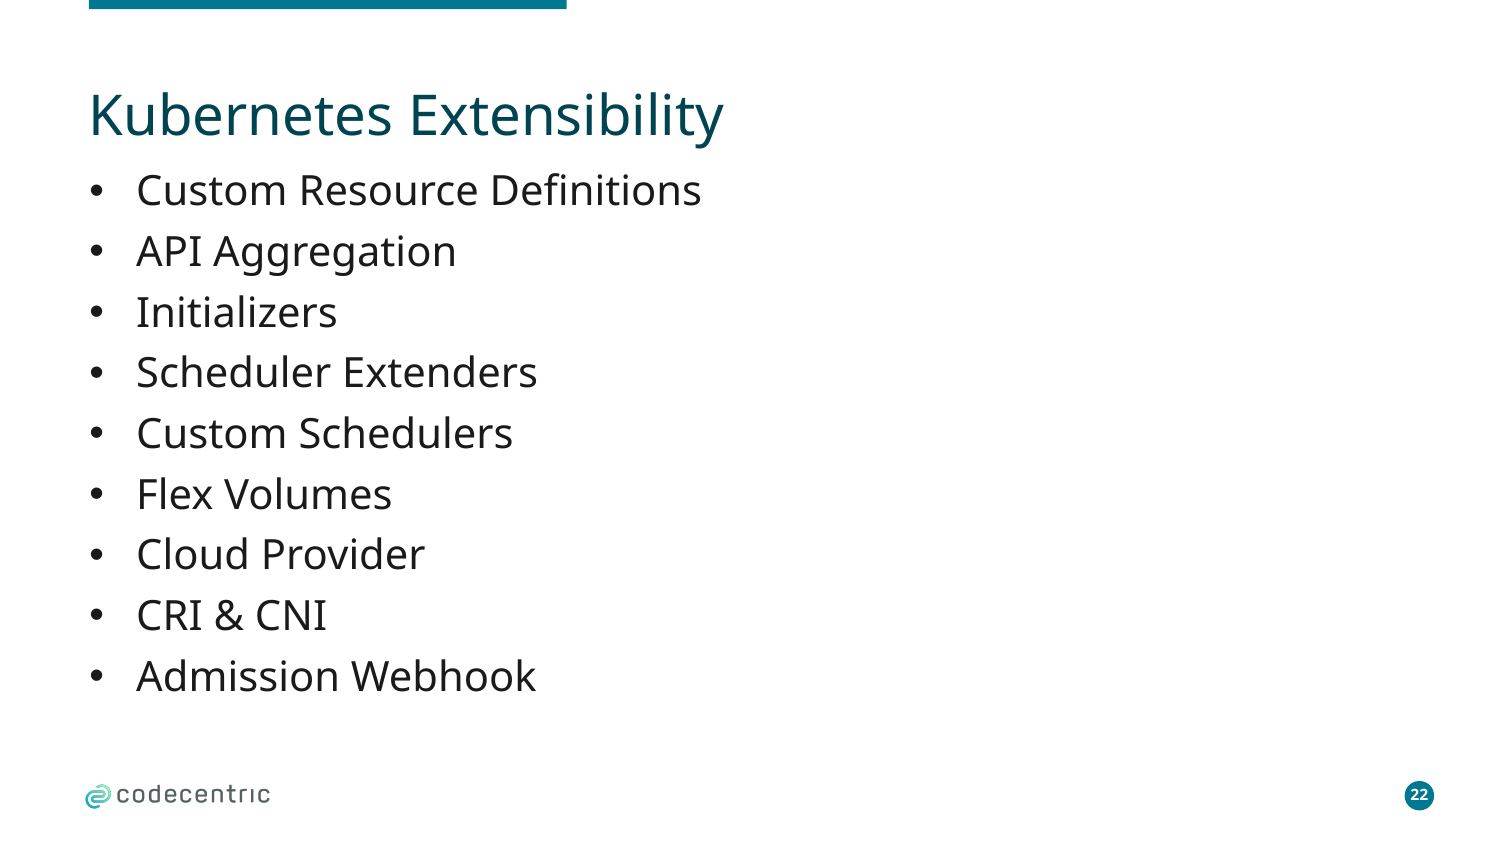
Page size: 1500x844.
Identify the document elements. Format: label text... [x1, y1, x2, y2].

slide_number 22 [1396, 783, 1443, 808]
list Custom Resource Definitions API Aggregation Initializers Scheduler Extenders Custom Schedulers Flex Volumes Cloud Provider CRI & CNI Admission Webhook [89, 169, 1397, 761]
title Kubernetes Extensibility [88, 86, 1397, 152]
picture [65, 763, 289, 828]
